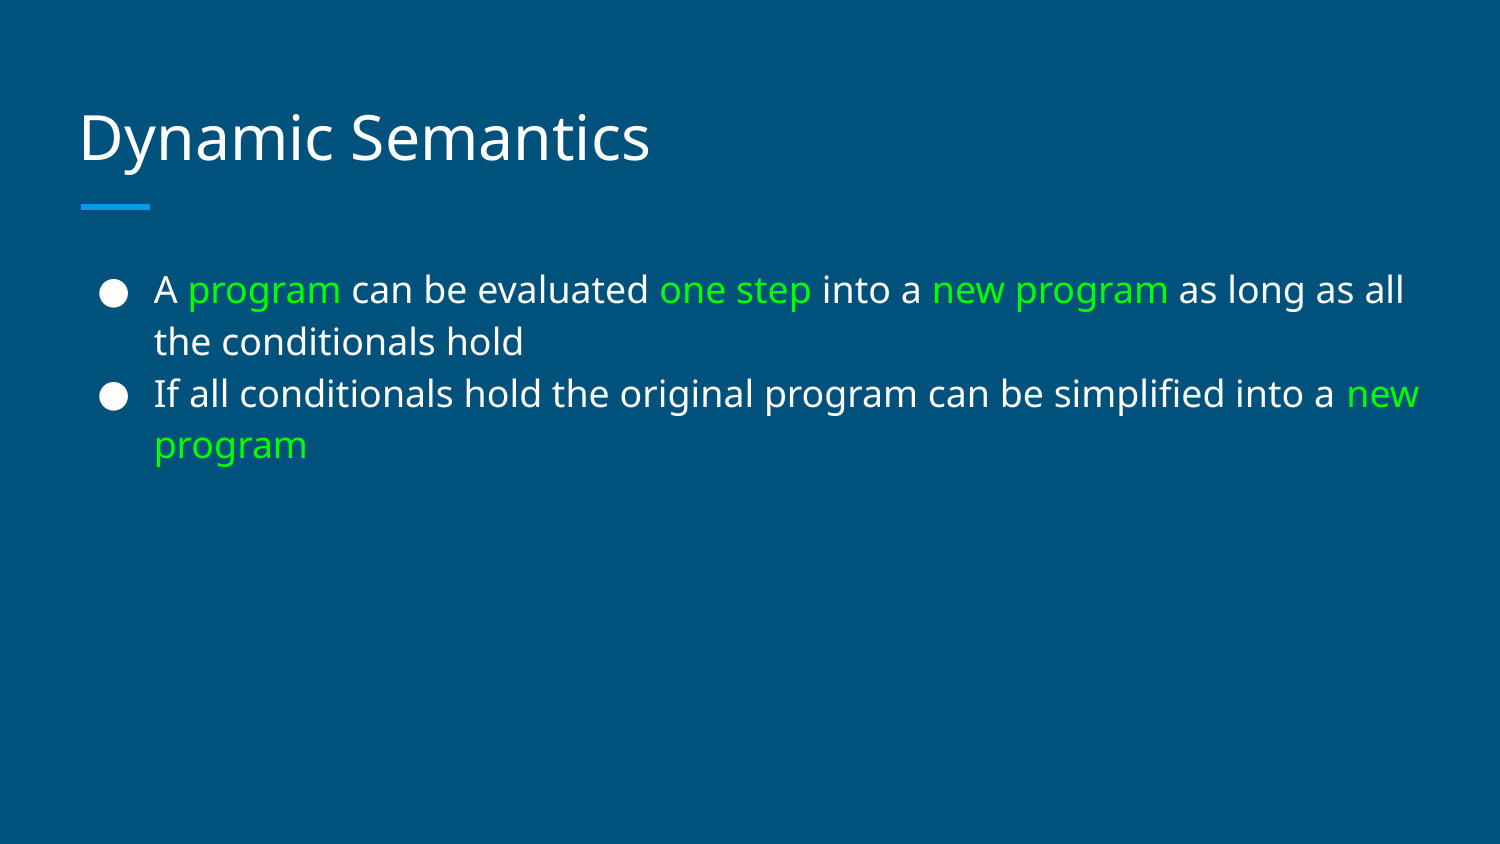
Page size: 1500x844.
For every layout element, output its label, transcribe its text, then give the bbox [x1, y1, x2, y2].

title Dynamic Semantics [63, 75, 1437, 188]
list A program can be evaluated one step into a new program as long as all the conditionals hold If all conditionals hold the original program can be simplified into a new program [63, 244, 1437, 750]
